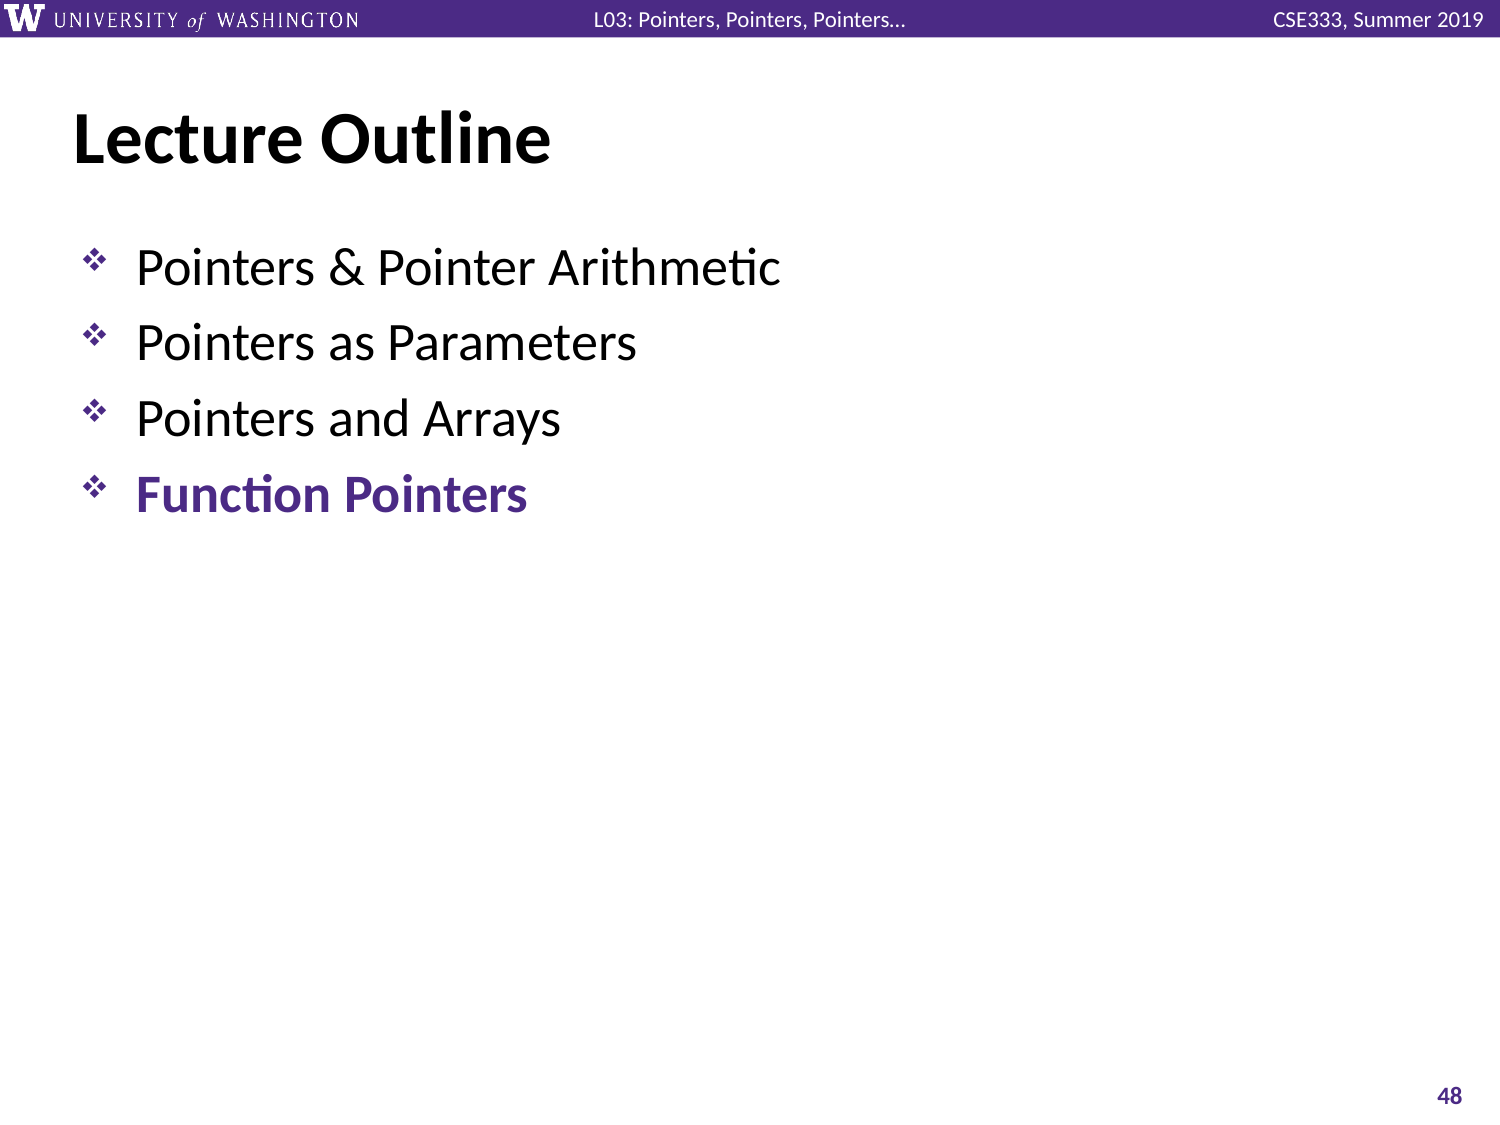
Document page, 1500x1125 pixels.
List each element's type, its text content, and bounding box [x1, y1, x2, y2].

title Lecture Outline [58, 71, 1438, 197]
list Pointers & Pointer Arithmetic Pointers as Parameters Pointers and Arrays Function Pointers [64, 223, 1438, 1040]
picture [4, 4, 358, 32]
slide_number 48 [1400, 1065, 1500, 1125]
